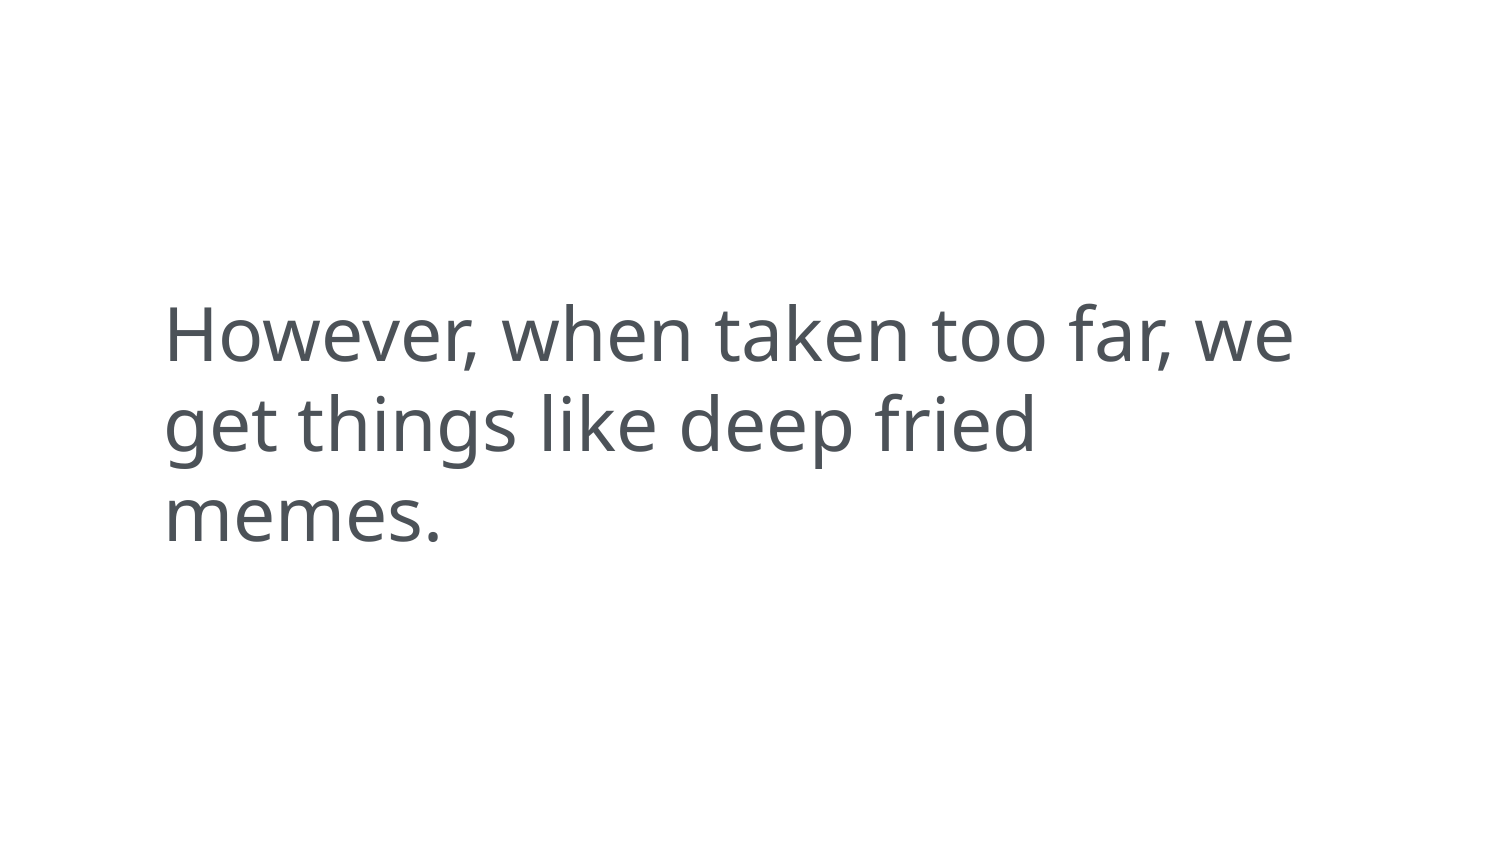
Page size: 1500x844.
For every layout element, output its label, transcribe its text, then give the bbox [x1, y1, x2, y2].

text_box However, when taken too far, we get things like deep fried memes. [148, 190, 1352, 654]
